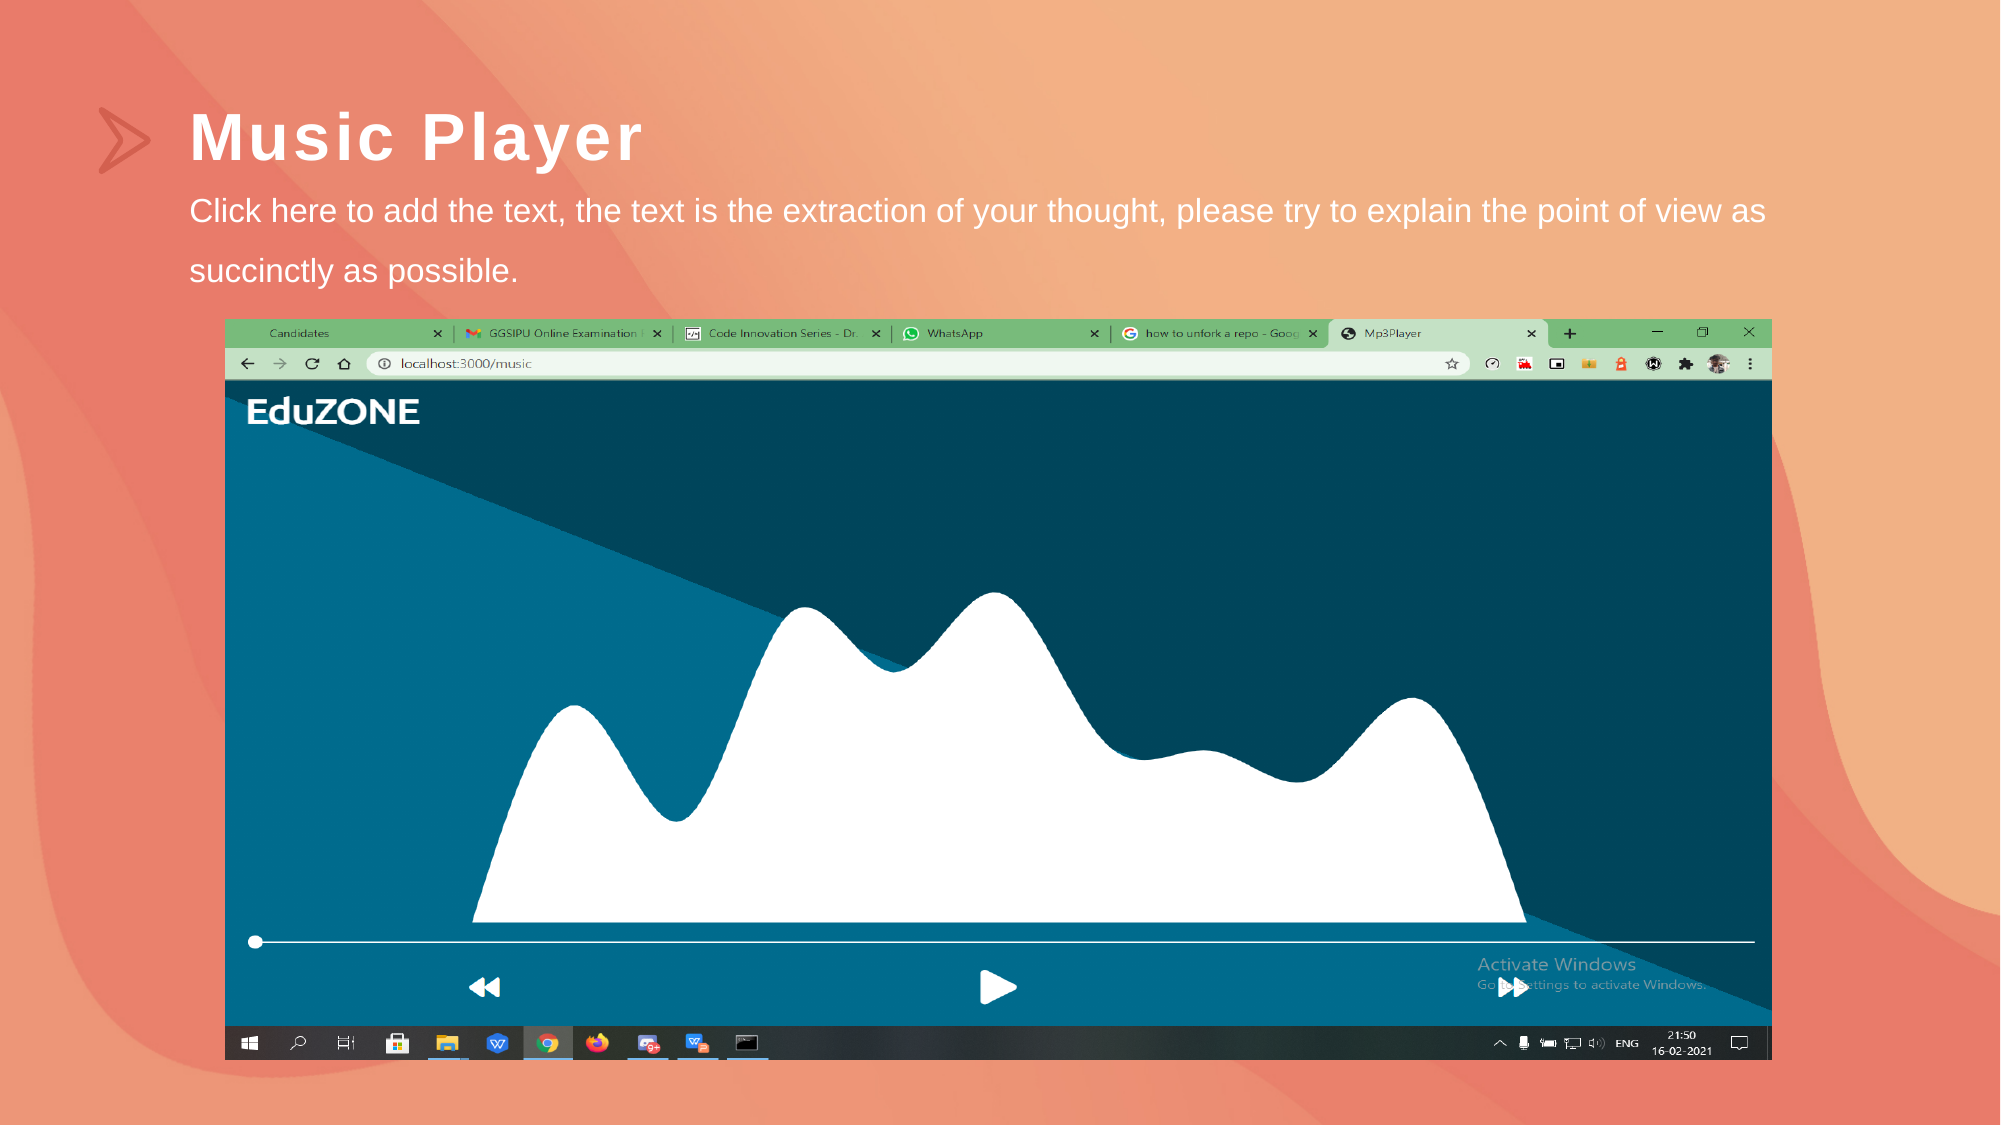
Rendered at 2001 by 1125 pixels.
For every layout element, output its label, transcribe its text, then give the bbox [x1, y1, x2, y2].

picture [0, 0, 2001, 1125]
text_box [98, 107, 151, 175]
text_box Click here to add the text, the text is the extraction of your thought, please try to explain the point of view as succinctly as possible. [189, 169, 1823, 290]
text_box Music Player [189, 109, 700, 169]
